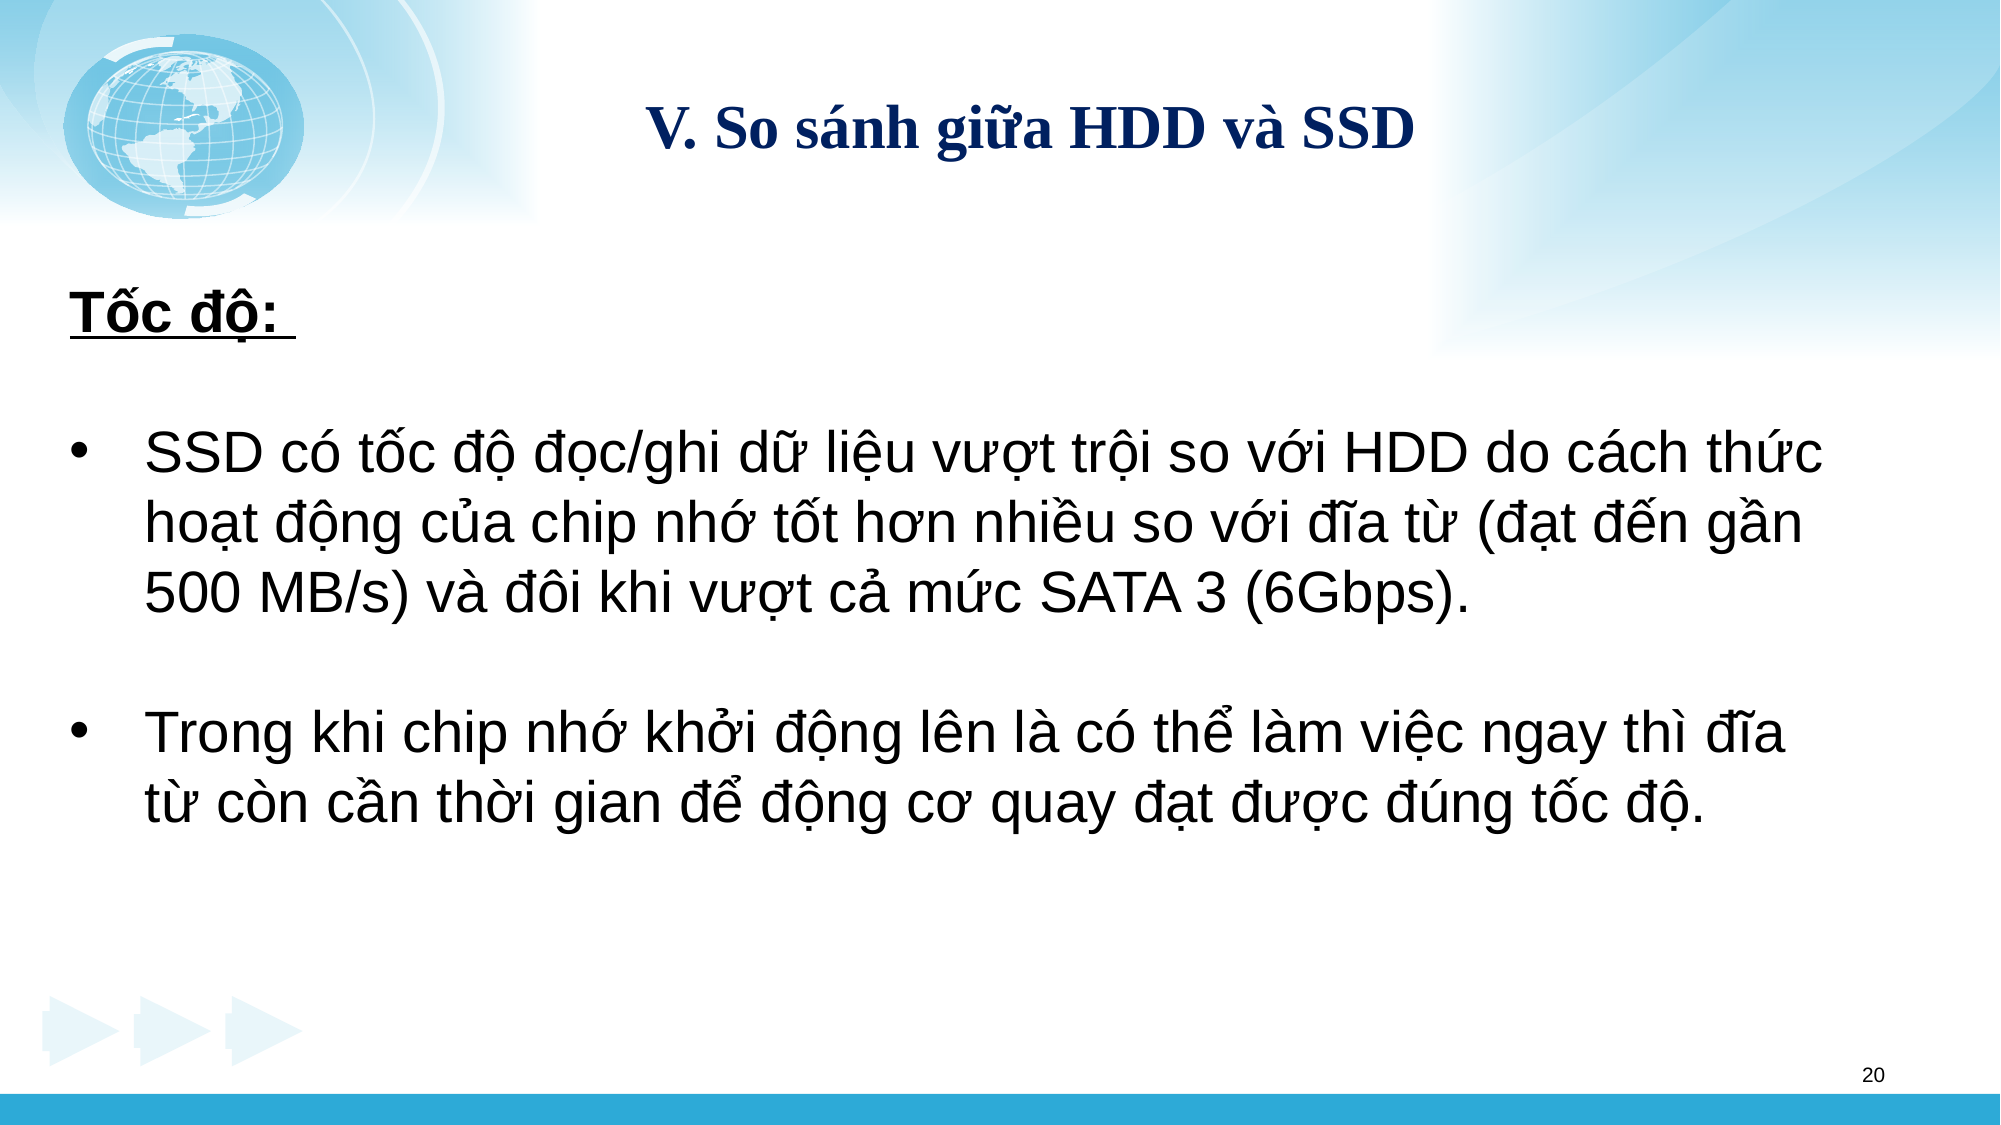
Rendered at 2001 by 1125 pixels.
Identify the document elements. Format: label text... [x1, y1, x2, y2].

text_box Tốc độ: SSD có tốc độ đọc/ghi dữ liệu vượt trội so với HDD do cách thức hoạt động của chip nhớ tốt hơn nhiều so với đĩa từ (đạt đến gần 500 MB/s) và đôi khi vượt cả mức SATA 3 (6Gbps). Trong khi chip nhớ khởi động lên là có thể làm việc ngay thì đĩa từ còn cần thời gian để động cơ quay đạt được đúng tốc độ. [55, 267, 1875, 842]
slide_number 20 [1433, 1053, 1900, 1092]
text_box V. So sánh giữa HDD và SSD [562, 78, 1501, 168]
